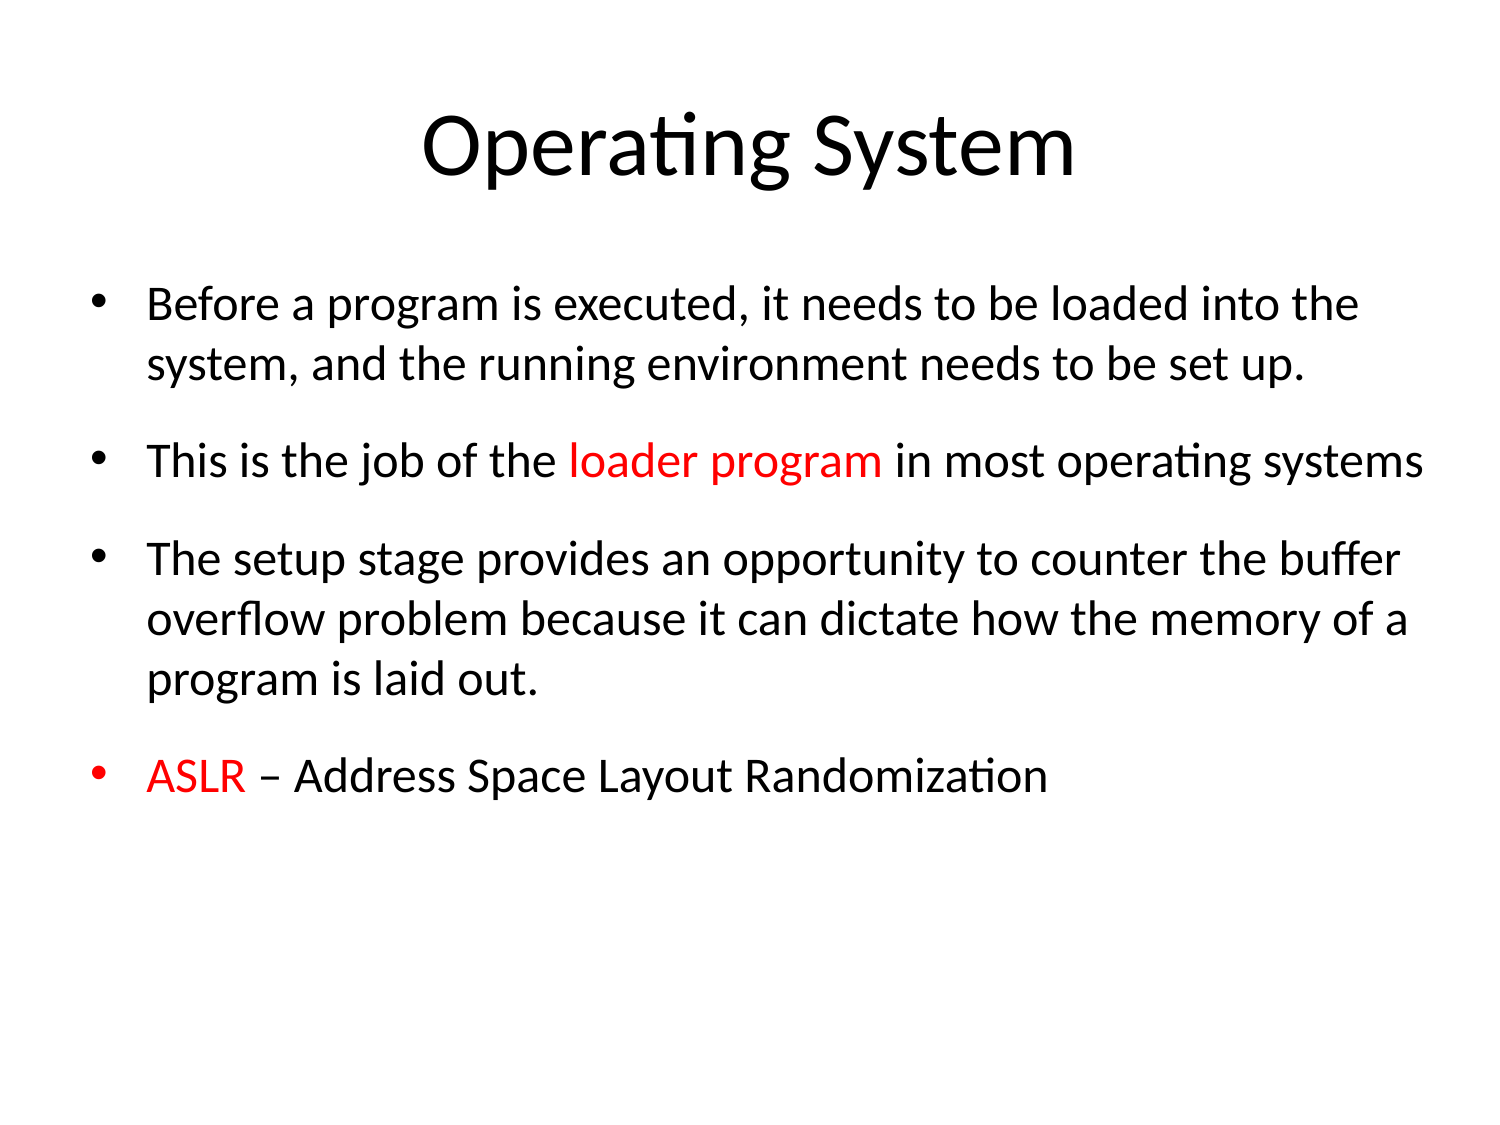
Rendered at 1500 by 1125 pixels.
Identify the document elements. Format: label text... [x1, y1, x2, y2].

list Before a program is executed, it needs to be loaded into the system, and the running environment needs to be set up. This is the job of the loader program in most operating systems The setup stage provides an opportunity to counter the buffer overflow problem because it can dictate how the memory of a program is laid out. ASLR – Address Space Layout Randomization [75, 262, 1463, 1005]
title Operating System [75, 45, 1425, 233]
